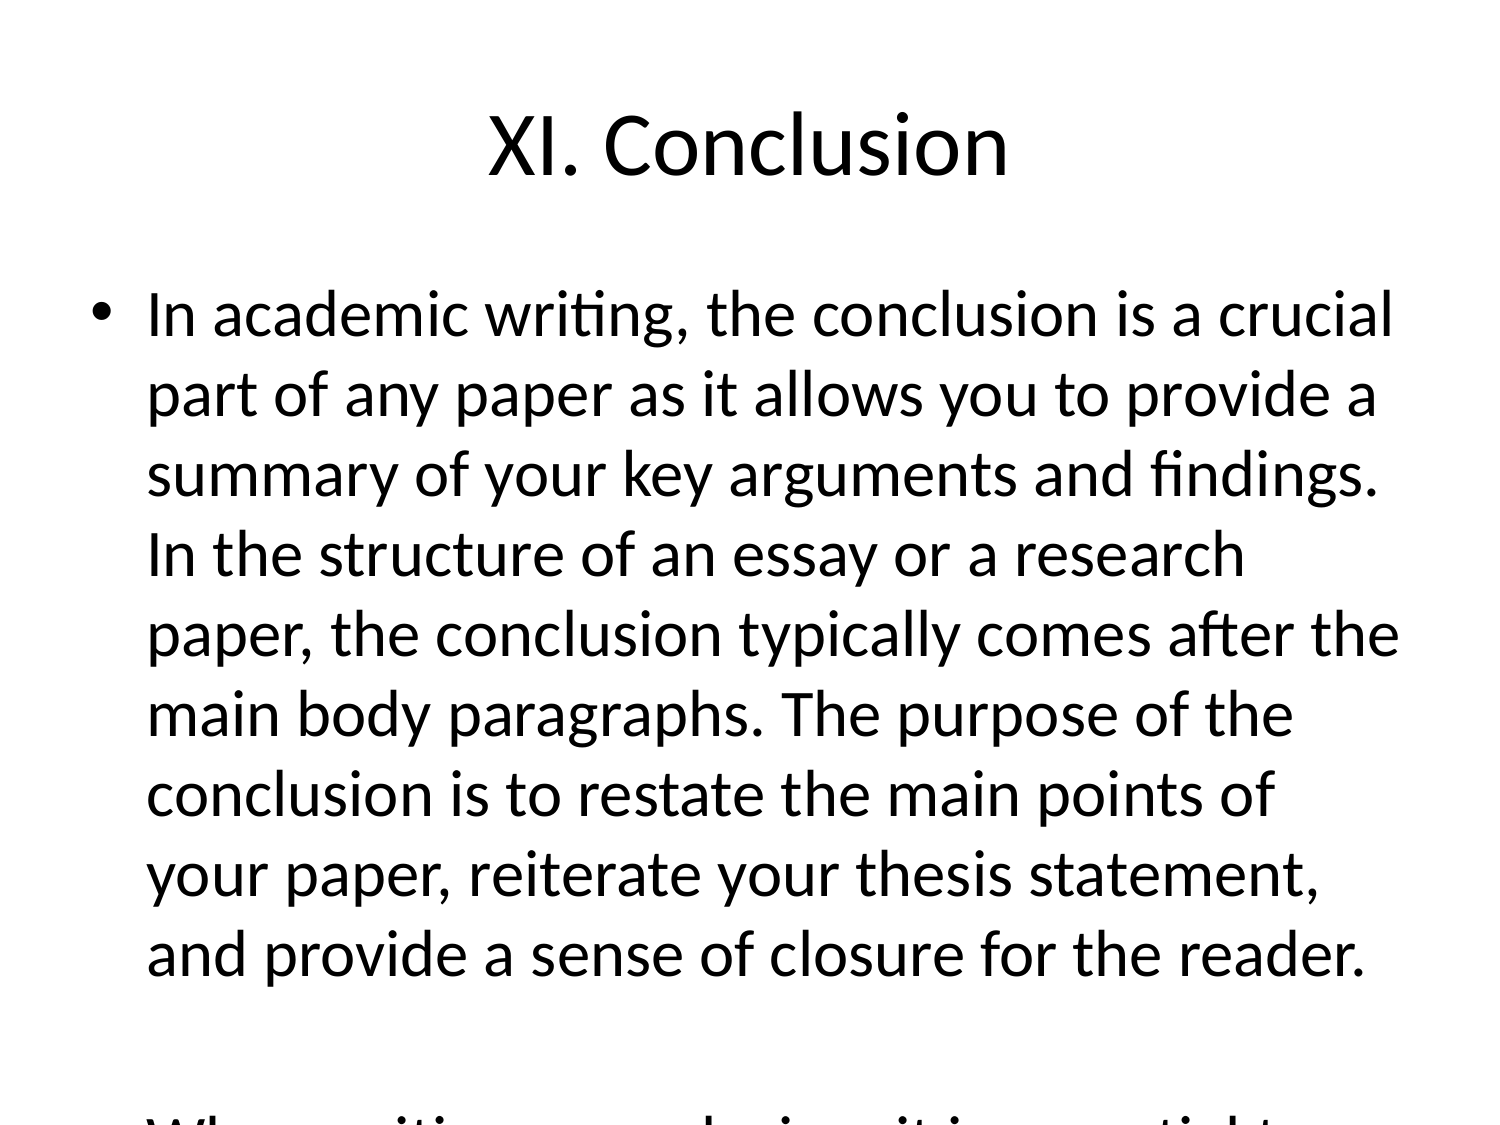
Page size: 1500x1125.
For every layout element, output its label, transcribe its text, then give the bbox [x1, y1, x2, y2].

list In academic writing, the conclusion is a crucial part of any paper as it allows you to provide a summary of your key arguments and findings. In the structure of an essay or a research paper, the conclusion typically comes after the main body paragraphs. The purpose of the conclusion is to restate the main points of your paper, reiterate your thesis statement, and provide a sense of closure for the reader. When writing a conclusion, it is essential to avoid introducing new ideas or arguments. Instead, you should focus on summarizing the key points you have made throughout your paper and demonstrating how they support your overall thesis. Your conclusion should also reflect on the broader implications of your findings and make recommendations for future research or discussion. [75, 262, 1425, 1005]
title XI. Conclusion [75, 45, 1425, 233]
